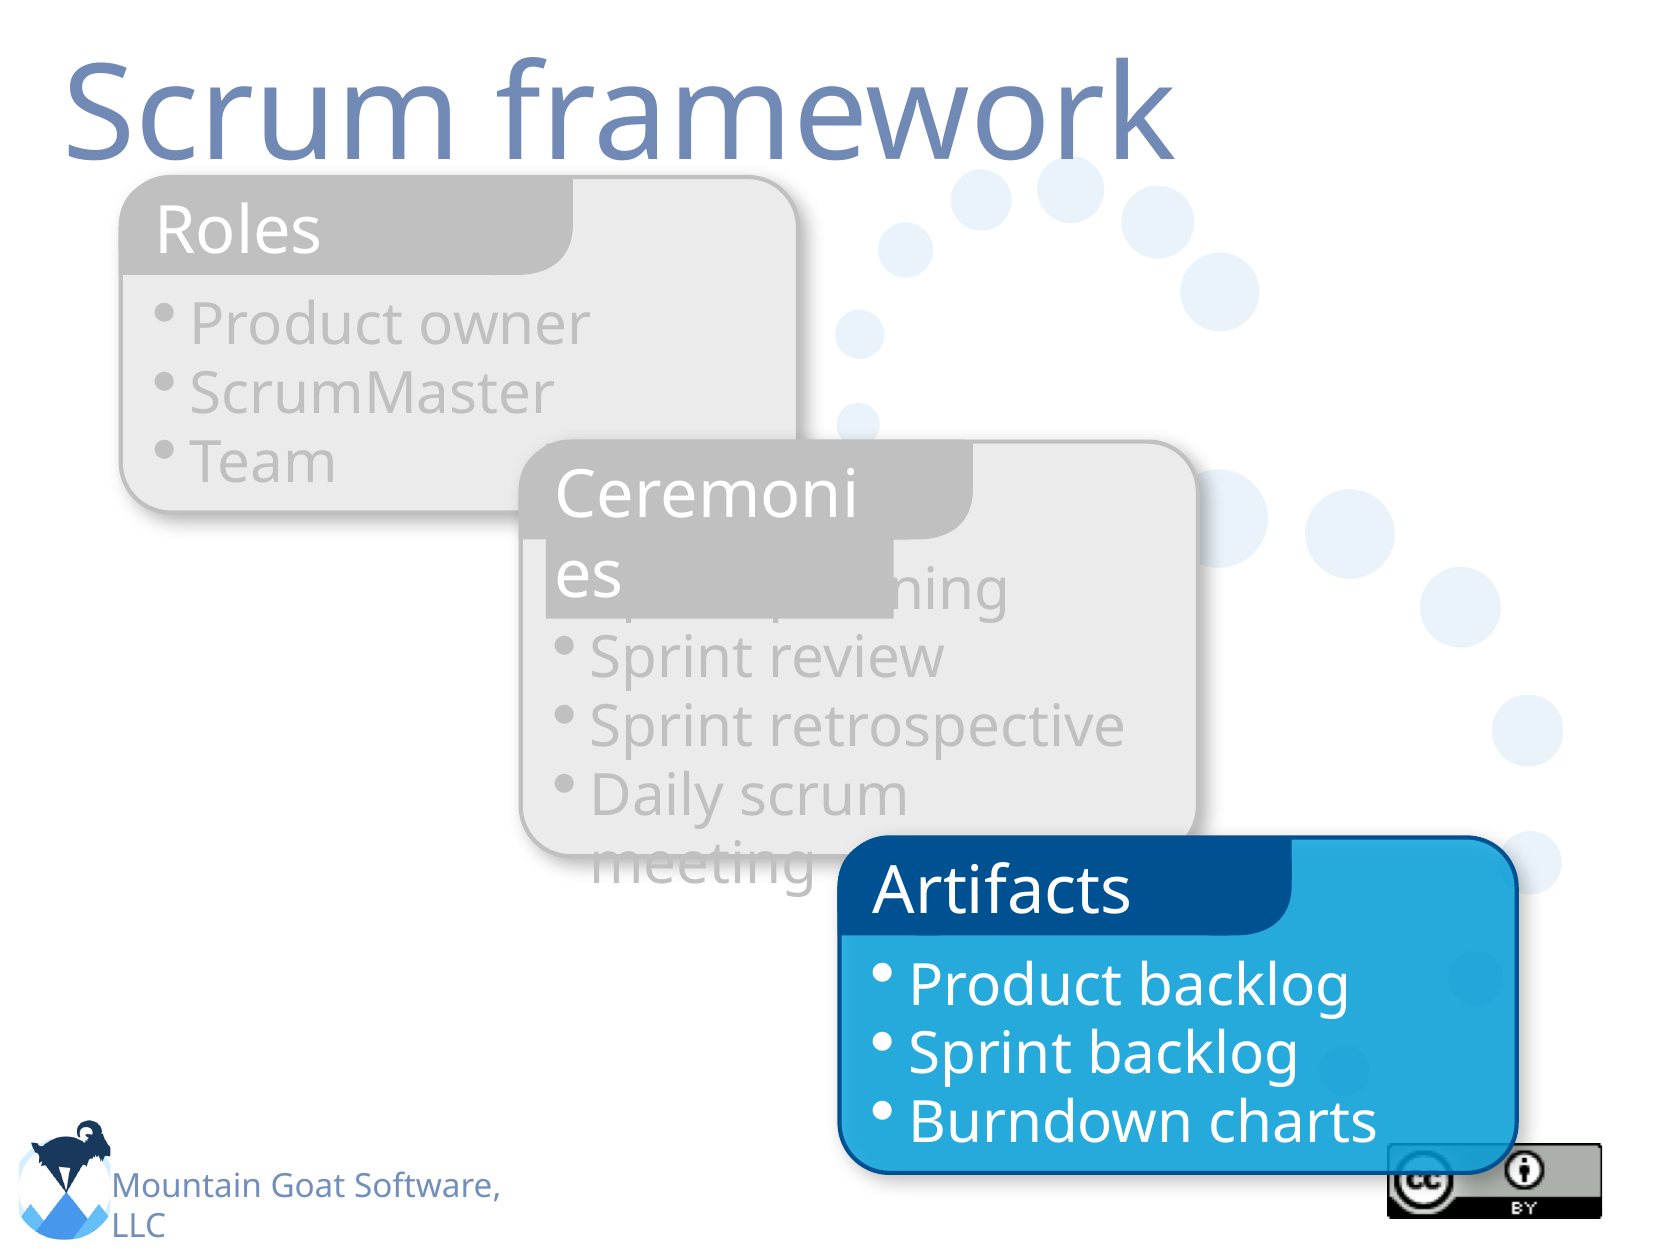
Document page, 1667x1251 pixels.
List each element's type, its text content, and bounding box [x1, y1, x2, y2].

picture [18, 1120, 111, 1240]
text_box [518, 441, 1199, 857]
picture [1387, 1143, 1603, 1219]
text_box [837, 837, 1517, 1174]
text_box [118, 176, 799, 513]
title Scrum framework [55, 18, 1609, 195]
